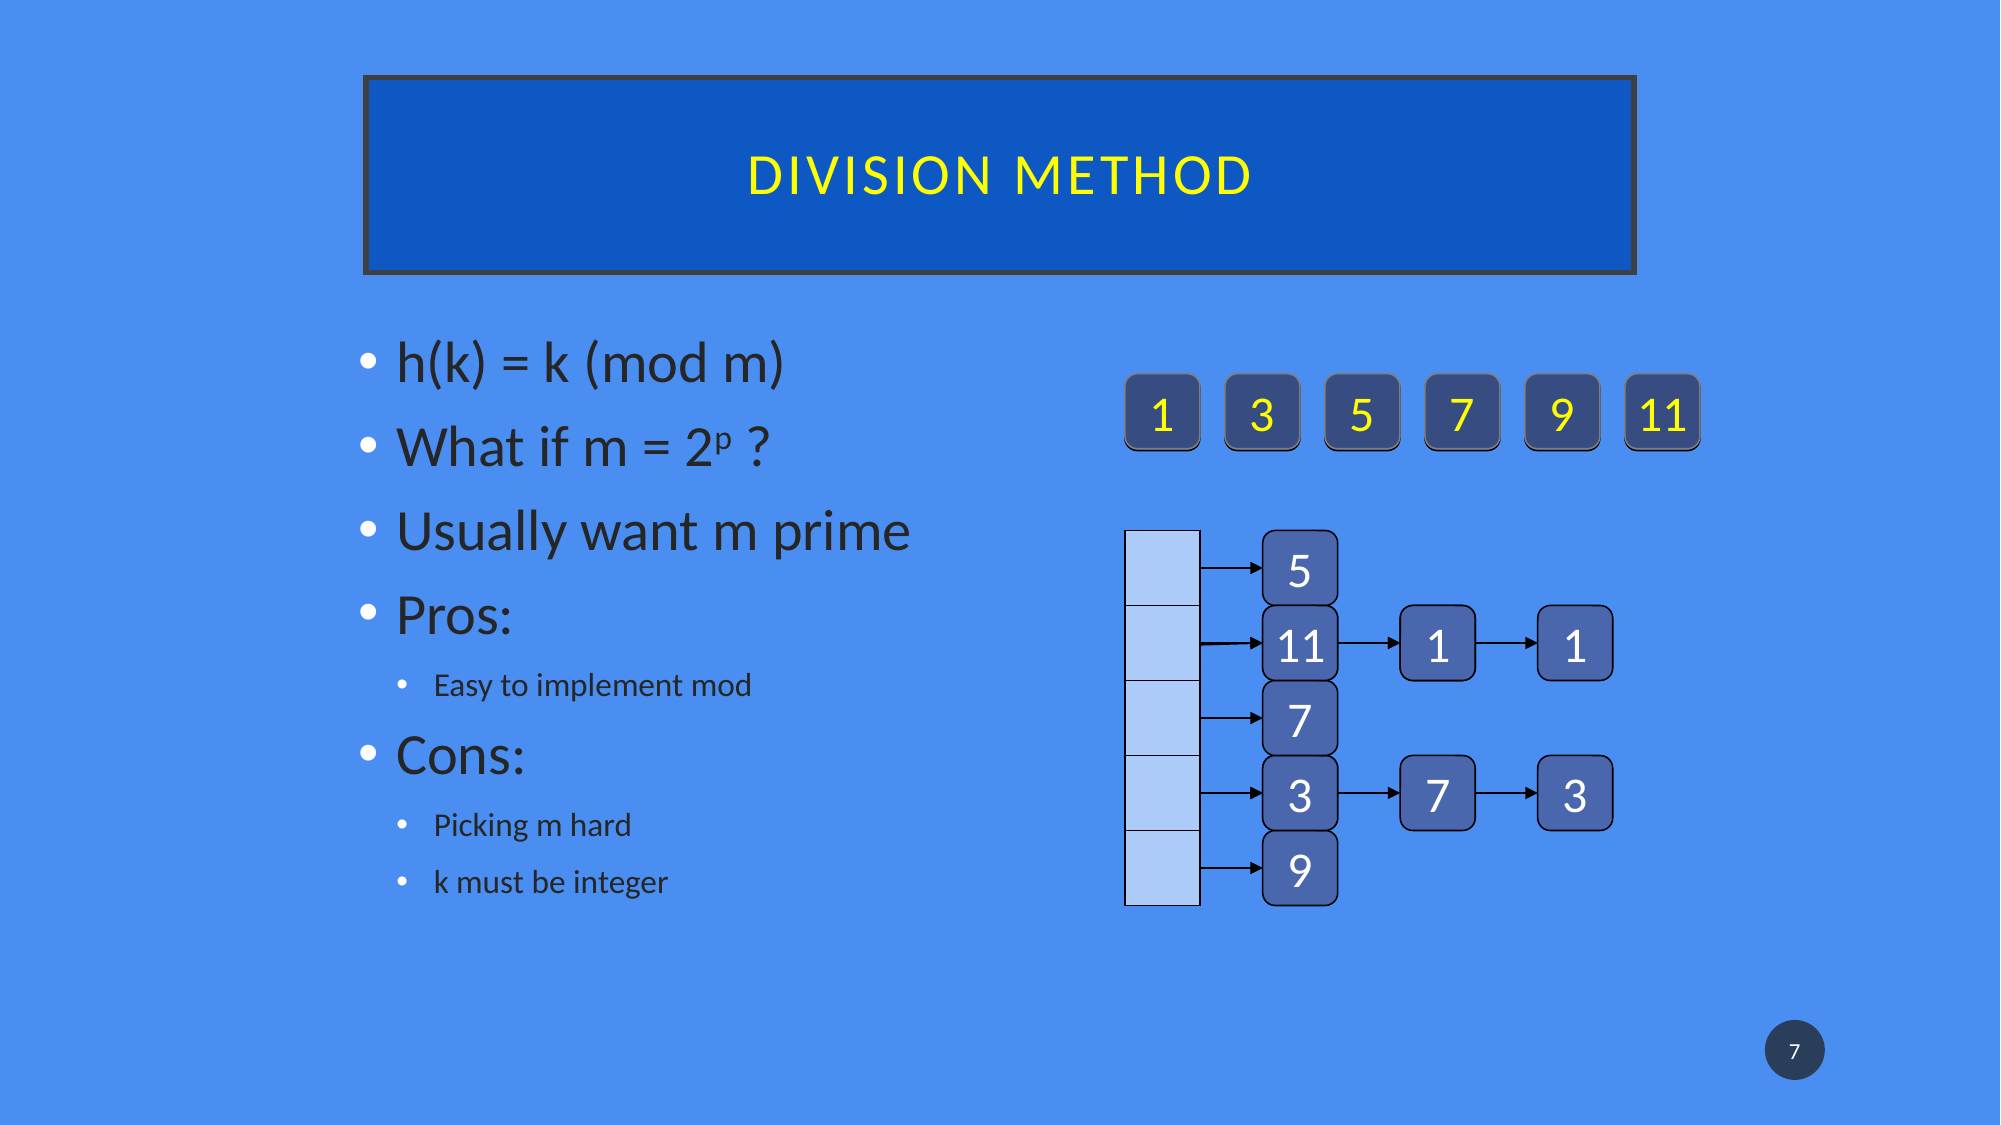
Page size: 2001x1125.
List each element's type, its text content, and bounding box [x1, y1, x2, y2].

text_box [1124, 373, 1700, 449]
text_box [1476, 605, 1613, 831]
slide_number 7 [1764, 1019, 1825, 1080]
title Division method [363, 75, 1637, 275]
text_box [1124, 530, 1200, 831]
list h(k) = k (mod m) What if m = 2p ? Usually want m prime Pros: Easy to implement mod Cons: Picking m hard k must be integer [343, 324, 1088, 1038]
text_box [1200, 530, 1476, 906]
text_box [1124, 831, 1200, 906]
